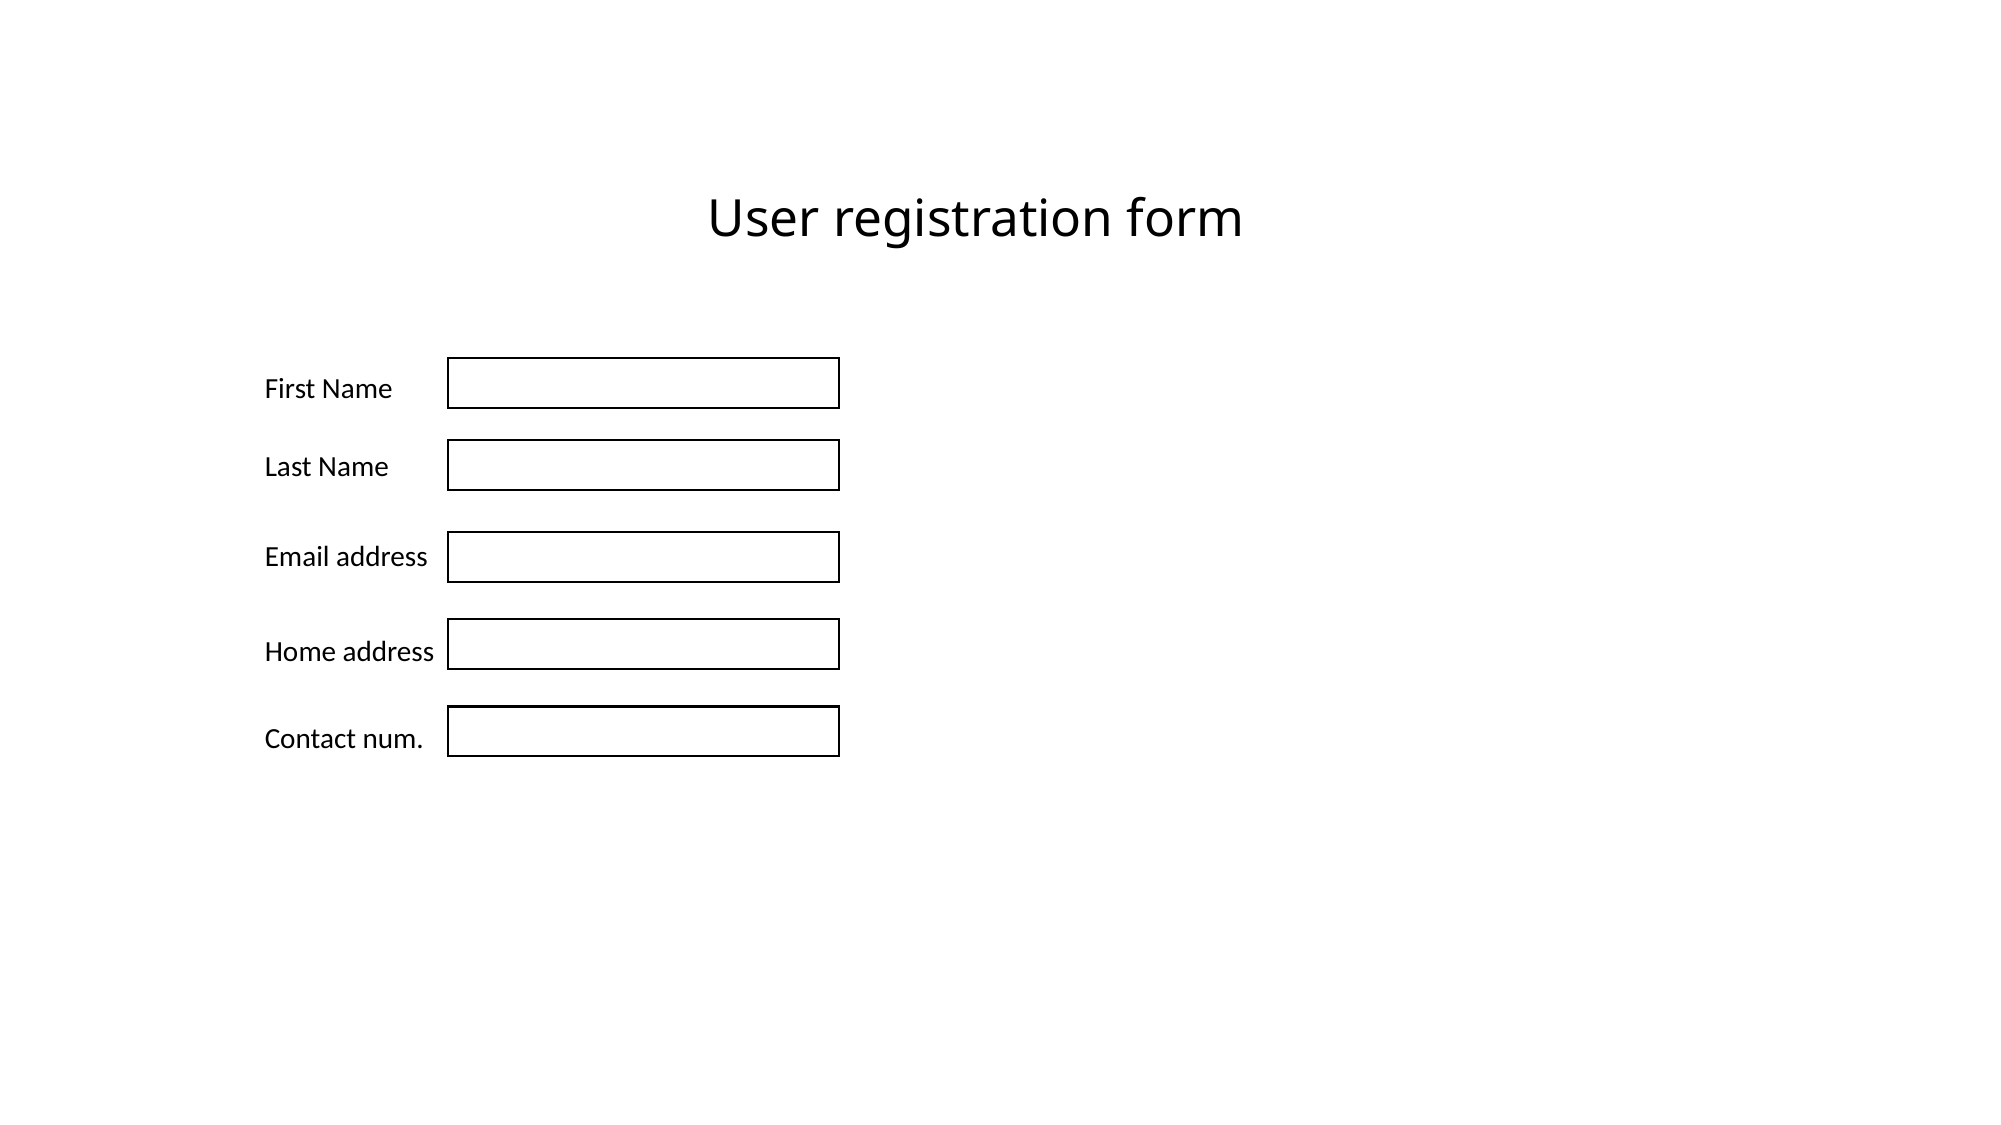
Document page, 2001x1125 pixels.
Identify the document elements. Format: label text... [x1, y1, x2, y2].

text_box [447, 439, 840, 491]
text_box [447, 618, 840, 670]
text_box [447, 531, 840, 583]
text_box Last Name [249, 439, 447, 490]
text_box [447, 705, 840, 757]
text_box Email address [249, 529, 527, 580]
text_box Home address [249, 624, 527, 675]
title User registration form [249, 184, 1704, 317]
text_box First Name [249, 362, 546, 413]
text_box Contact num. [249, 712, 527, 762]
text_box [447, 357, 840, 409]
